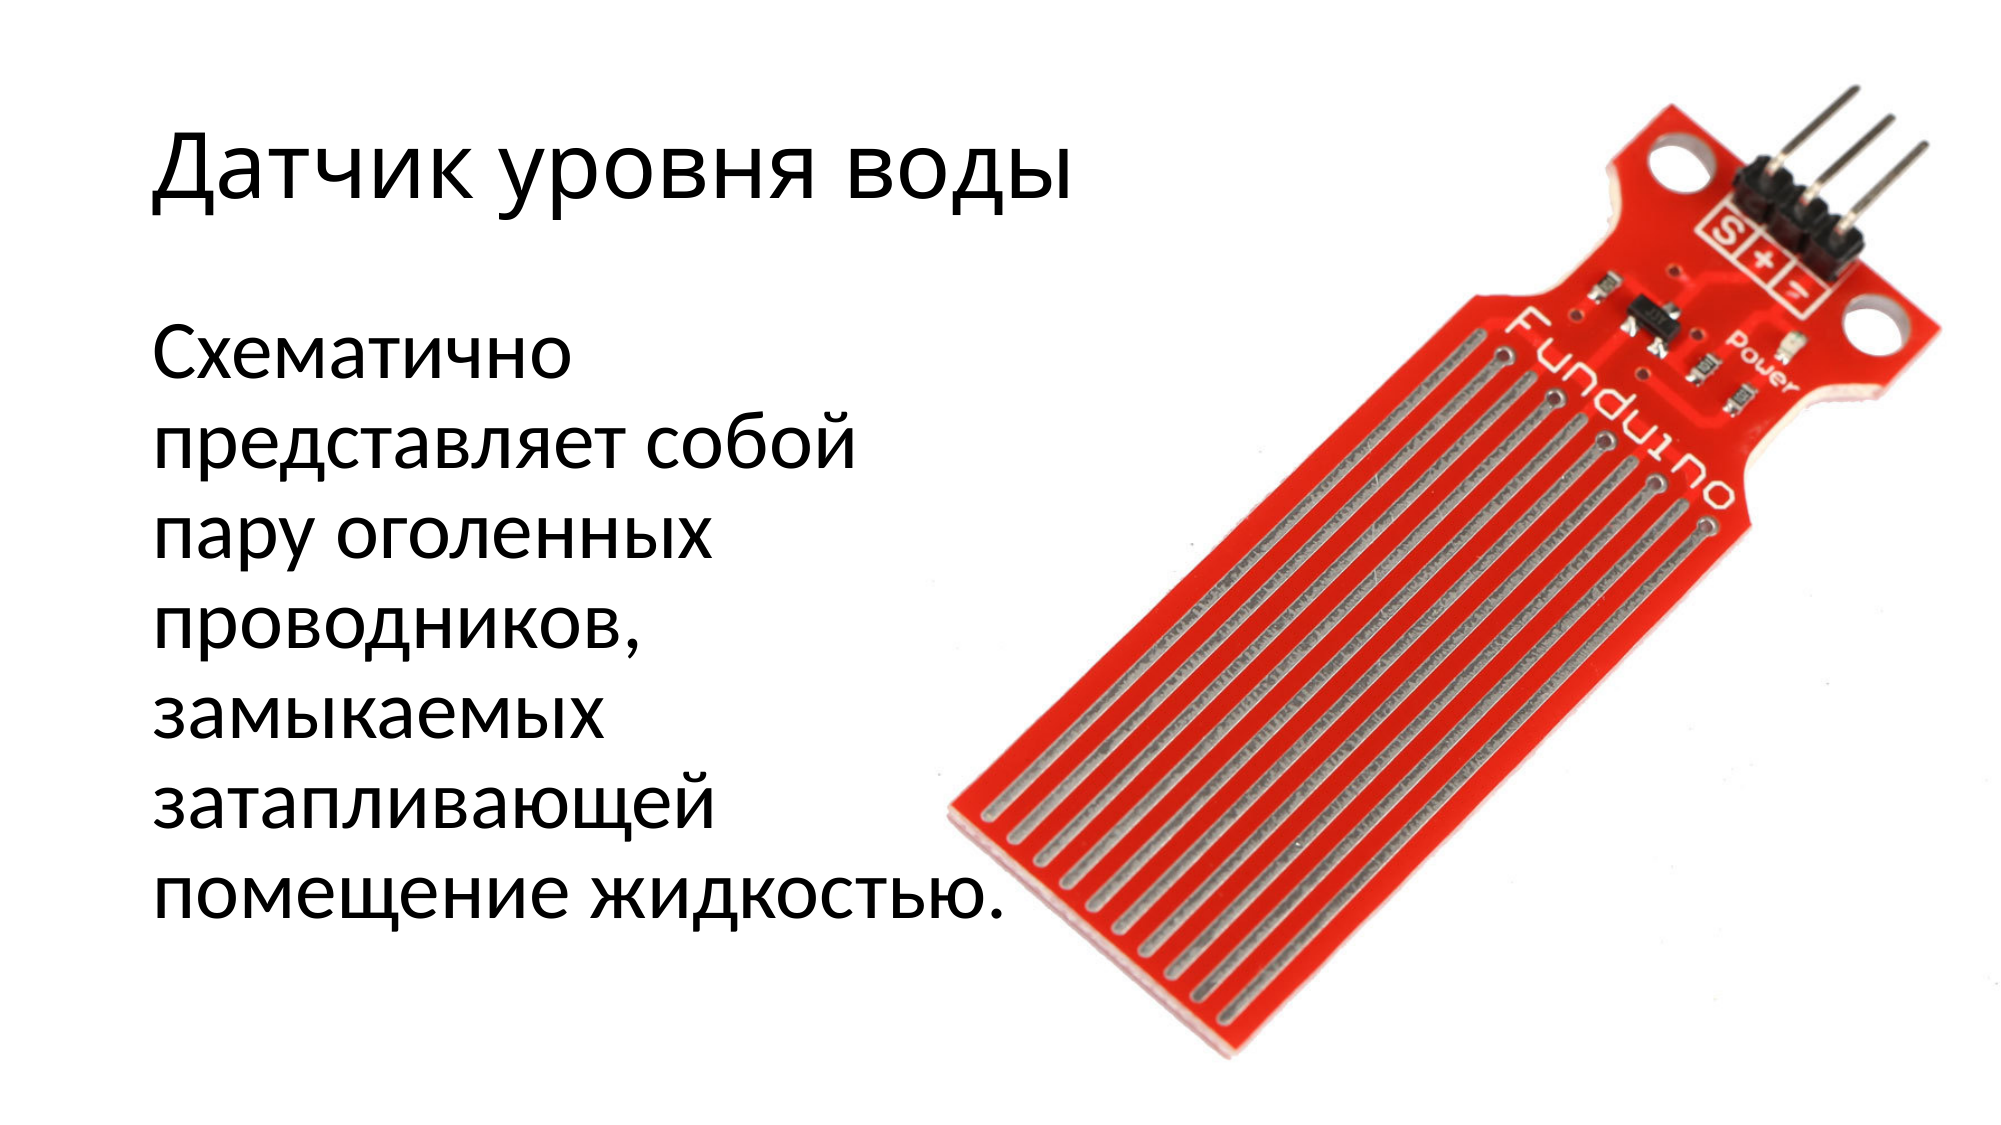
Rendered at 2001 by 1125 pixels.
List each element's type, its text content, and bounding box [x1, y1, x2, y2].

list Схематично представляет собой пару оголенных проводников, замыкаемых затапливающей помещение жидкостью. [137, 299, 881, 1014]
picture [881, 6, 2000, 1125]
title Датчик уровня воды [137, 59, 881, 278]
